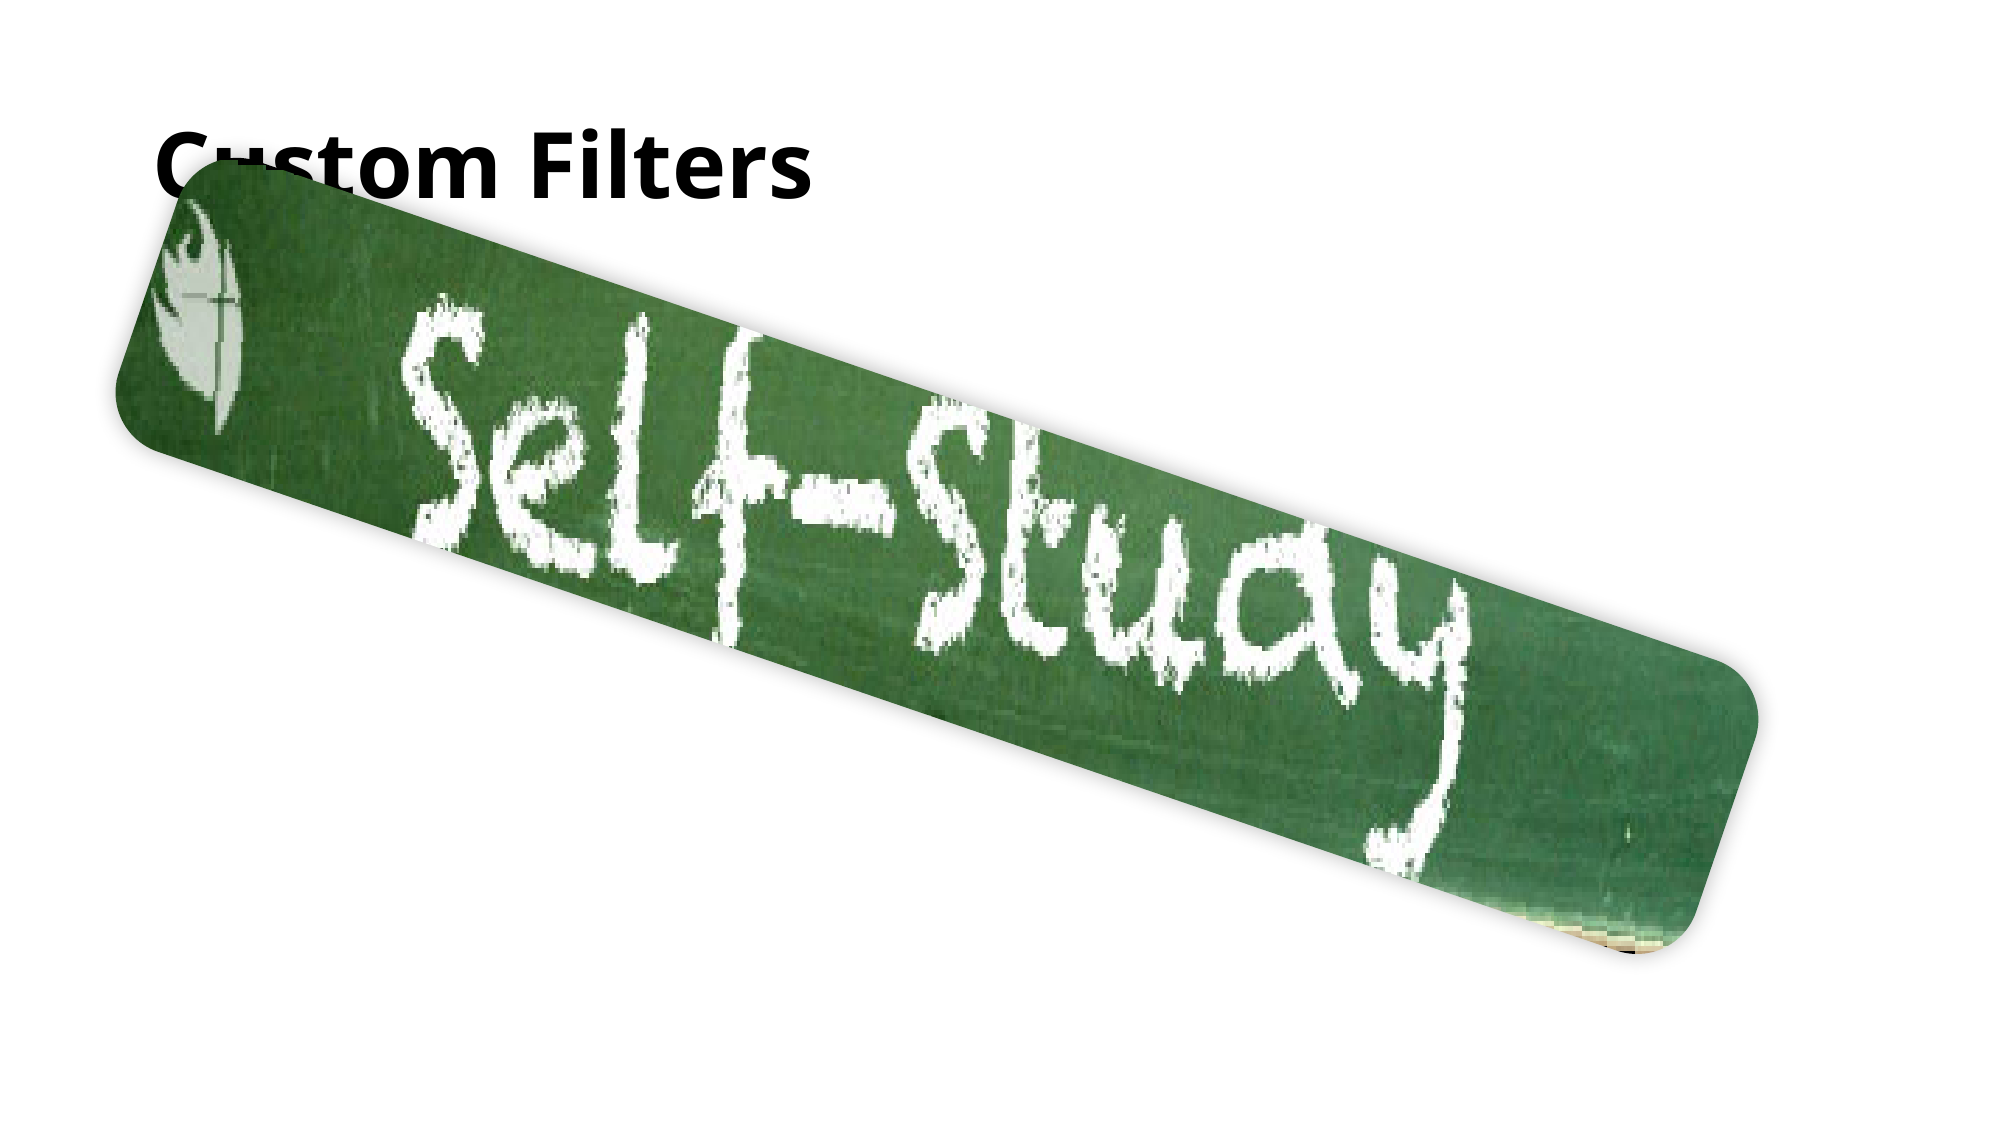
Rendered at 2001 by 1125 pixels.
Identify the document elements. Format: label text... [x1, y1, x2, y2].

picture [913, 710, 1759, 954]
title Custom Filters [137, 59, 1863, 278]
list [103, 402, 1771, 710]
picture [117, 158, 962, 402]
